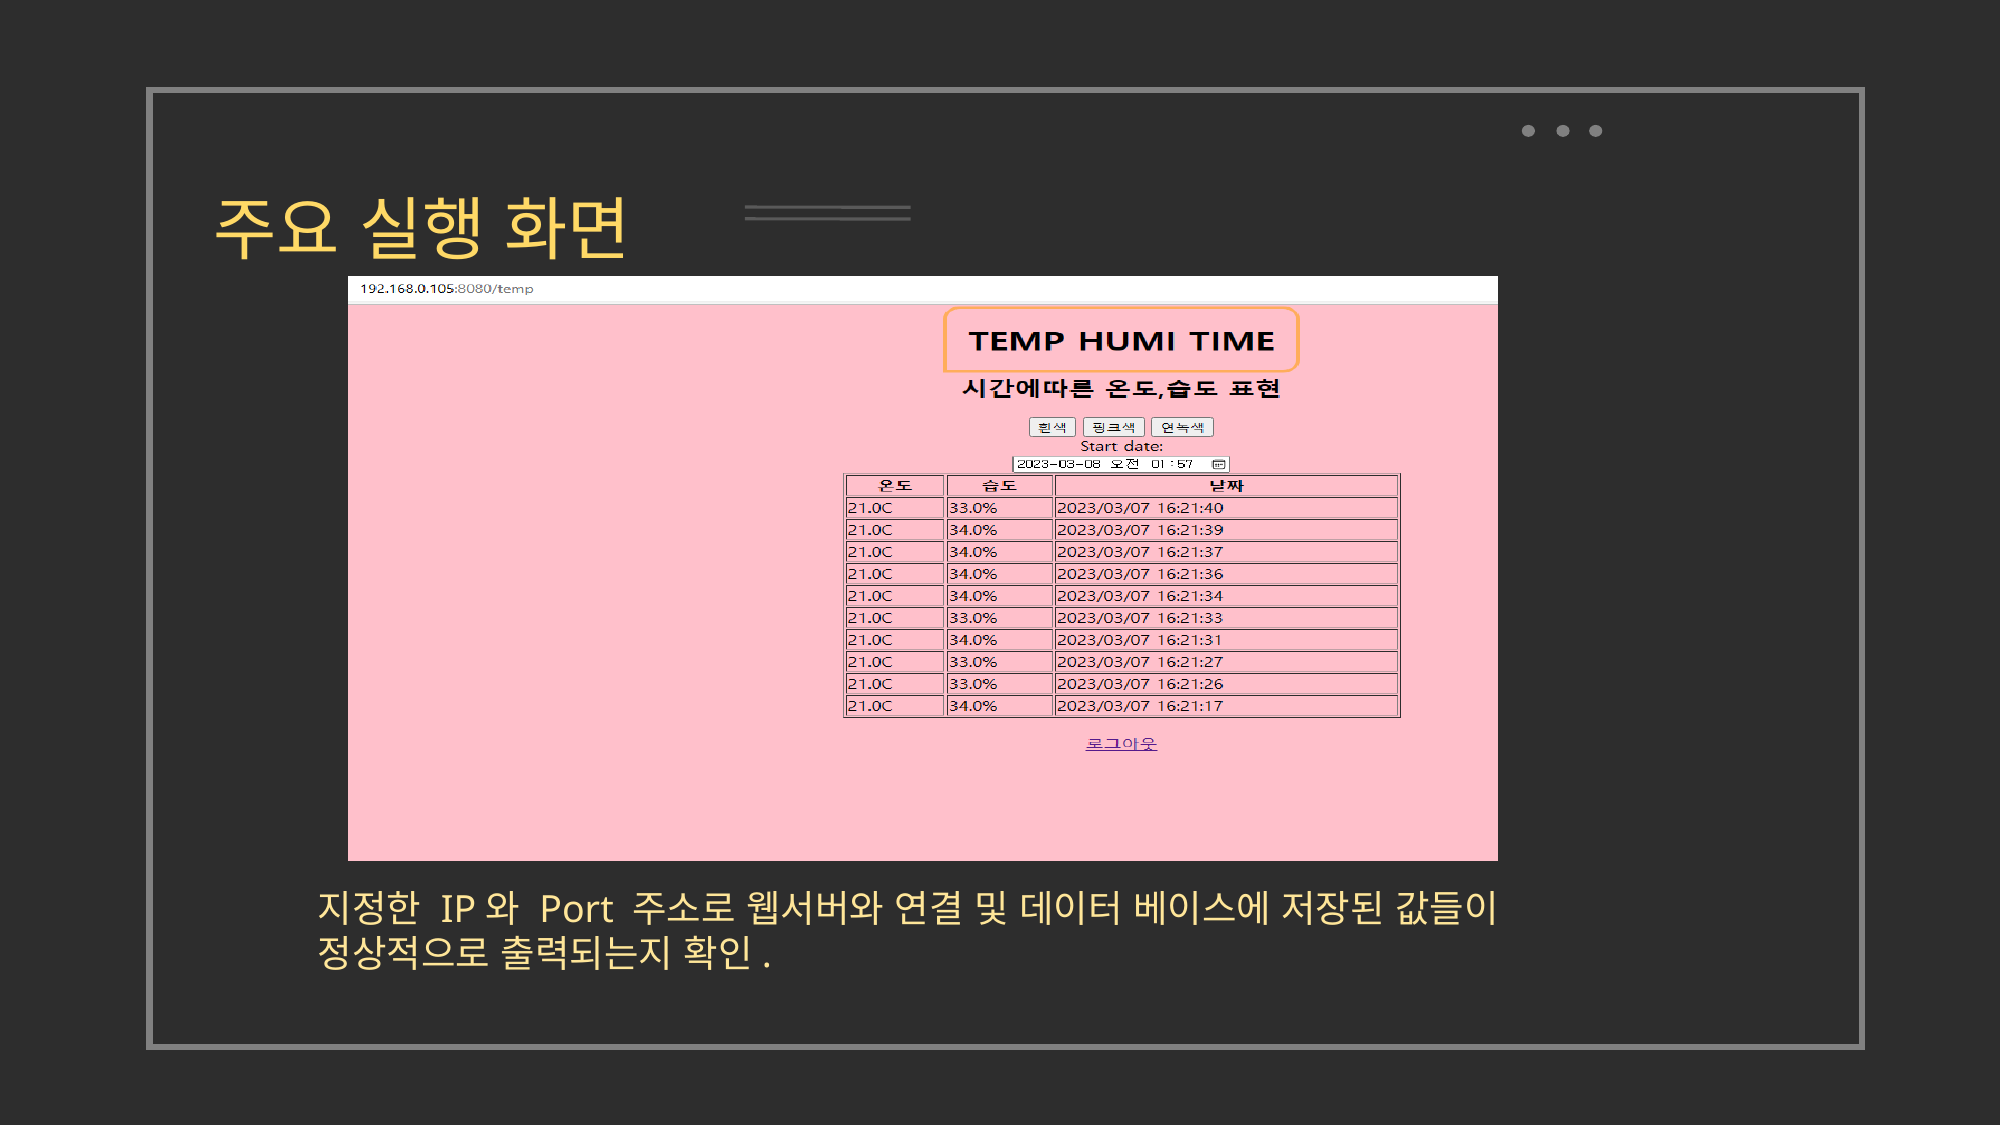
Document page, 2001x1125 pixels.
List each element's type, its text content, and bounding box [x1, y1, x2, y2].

text_box 지정한 IP와 Port 주소로 웹서버와 연결 및 데이터 베이스에 저장된 값들이 정상적으로 출력되는지 확인. [303, 877, 1743, 983]
text_box [1588, 123, 1604, 138]
text_box [1555, 123, 1571, 138]
picture [348, 276, 1498, 861]
text_box [1520, 123, 1537, 138]
text_box [148, 89, 1863, 1048]
